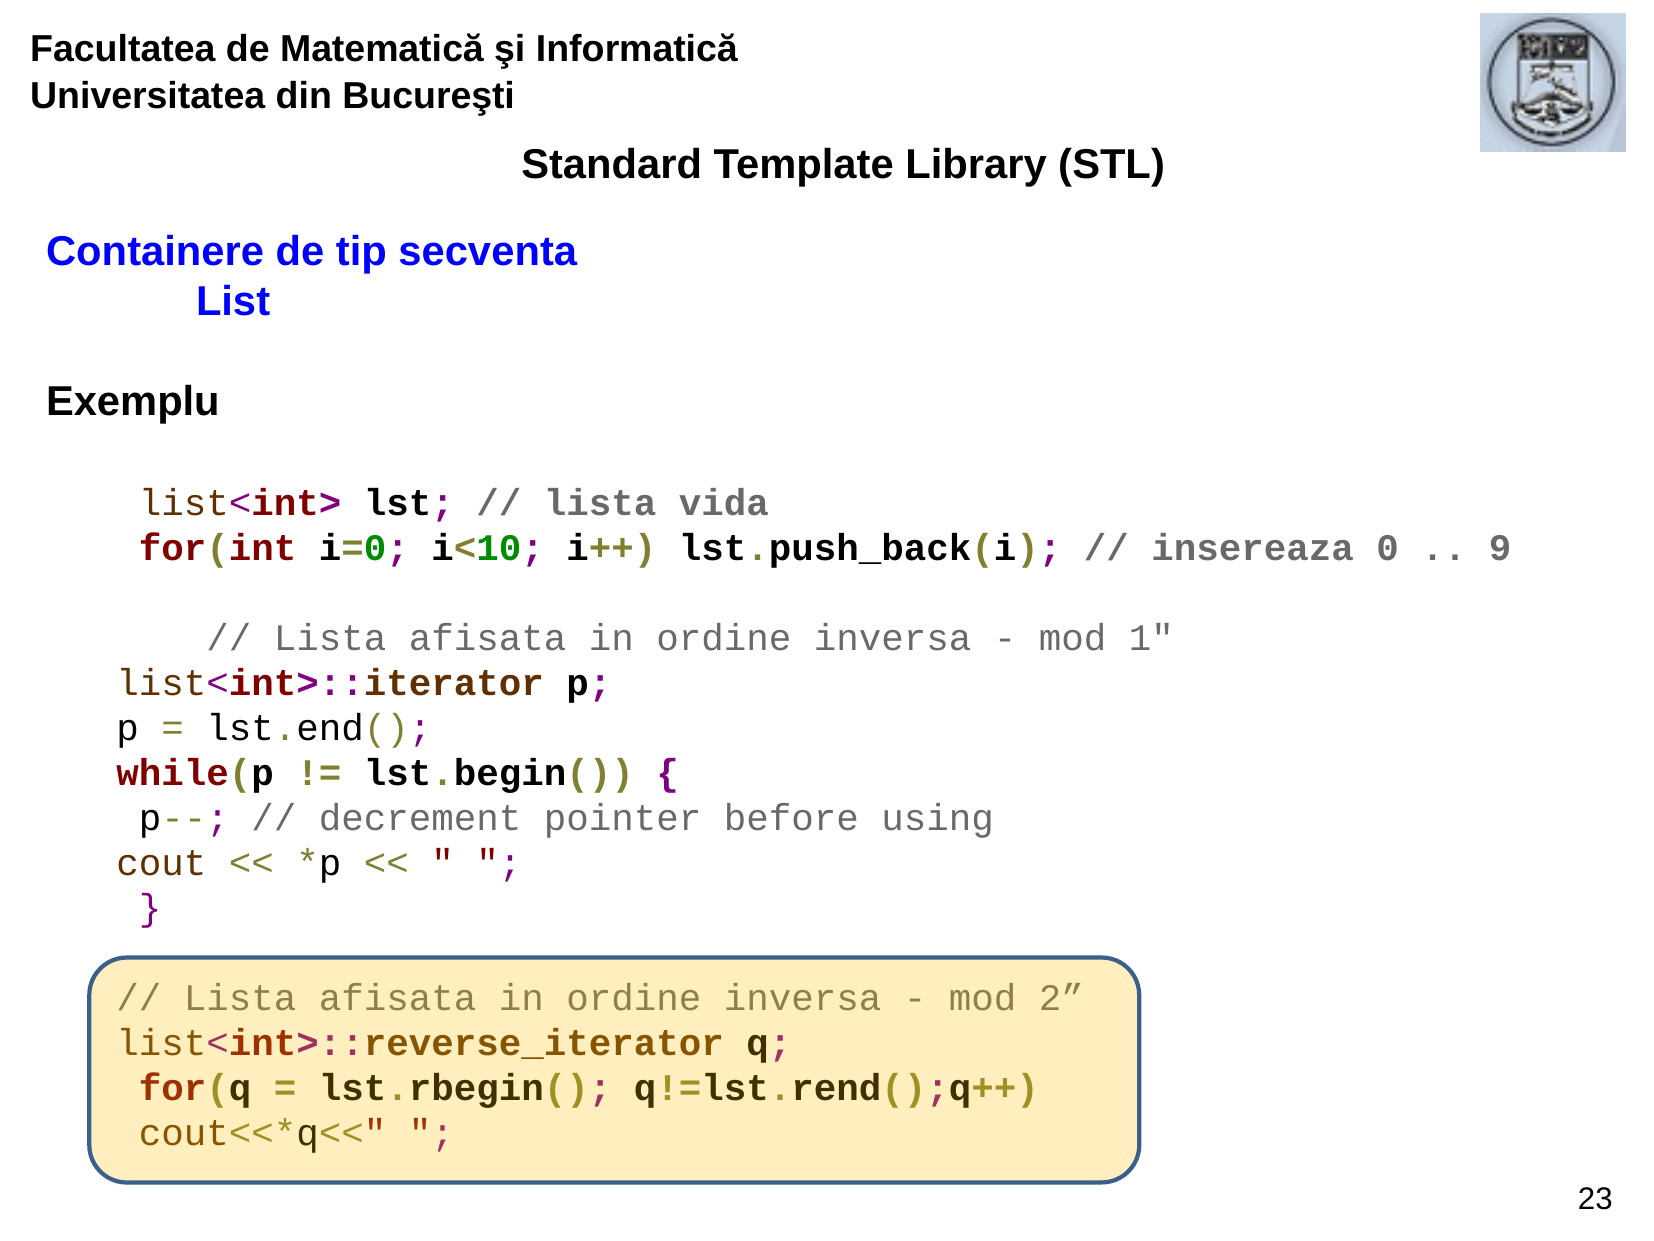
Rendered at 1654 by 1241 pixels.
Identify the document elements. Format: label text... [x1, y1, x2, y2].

picture [1480, 13, 1626, 152]
text_box Standard Template Library (STL) [293, 135, 1394, 208]
text_box Facultatea de Matematică şi Informatică Universitatea din Bucureşti [13, 13, 841, 122]
text_box 23 [1524, 1158, 1630, 1225]
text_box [89, 469, 1590, 1183]
text_box Containere de tip secventa List Exemplu [31, 208, 1513, 433]
